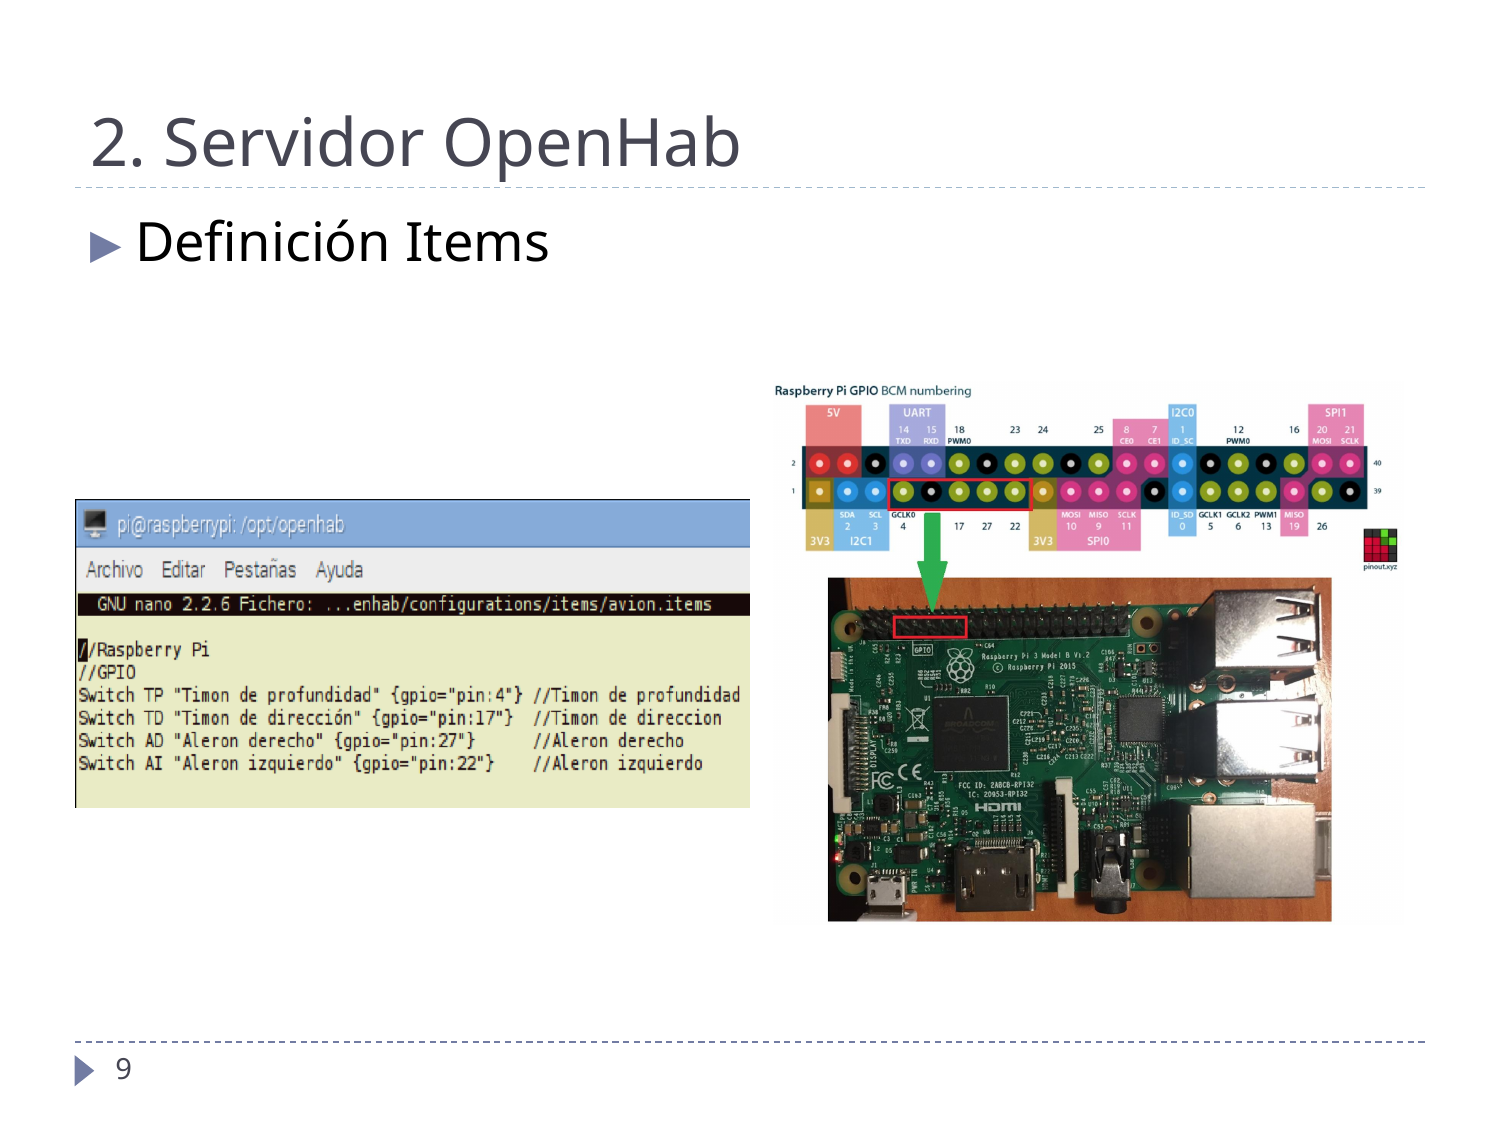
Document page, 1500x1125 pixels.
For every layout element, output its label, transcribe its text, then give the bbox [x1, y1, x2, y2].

title 2. Servidor OpenHab [75, 24, 1425, 188]
list Definición Items [75, 200, 1425, 1010]
picture [74, 499, 750, 808]
slide_number 9 [100, 1042, 426, 1103]
picture [773, 381, 1404, 925]
